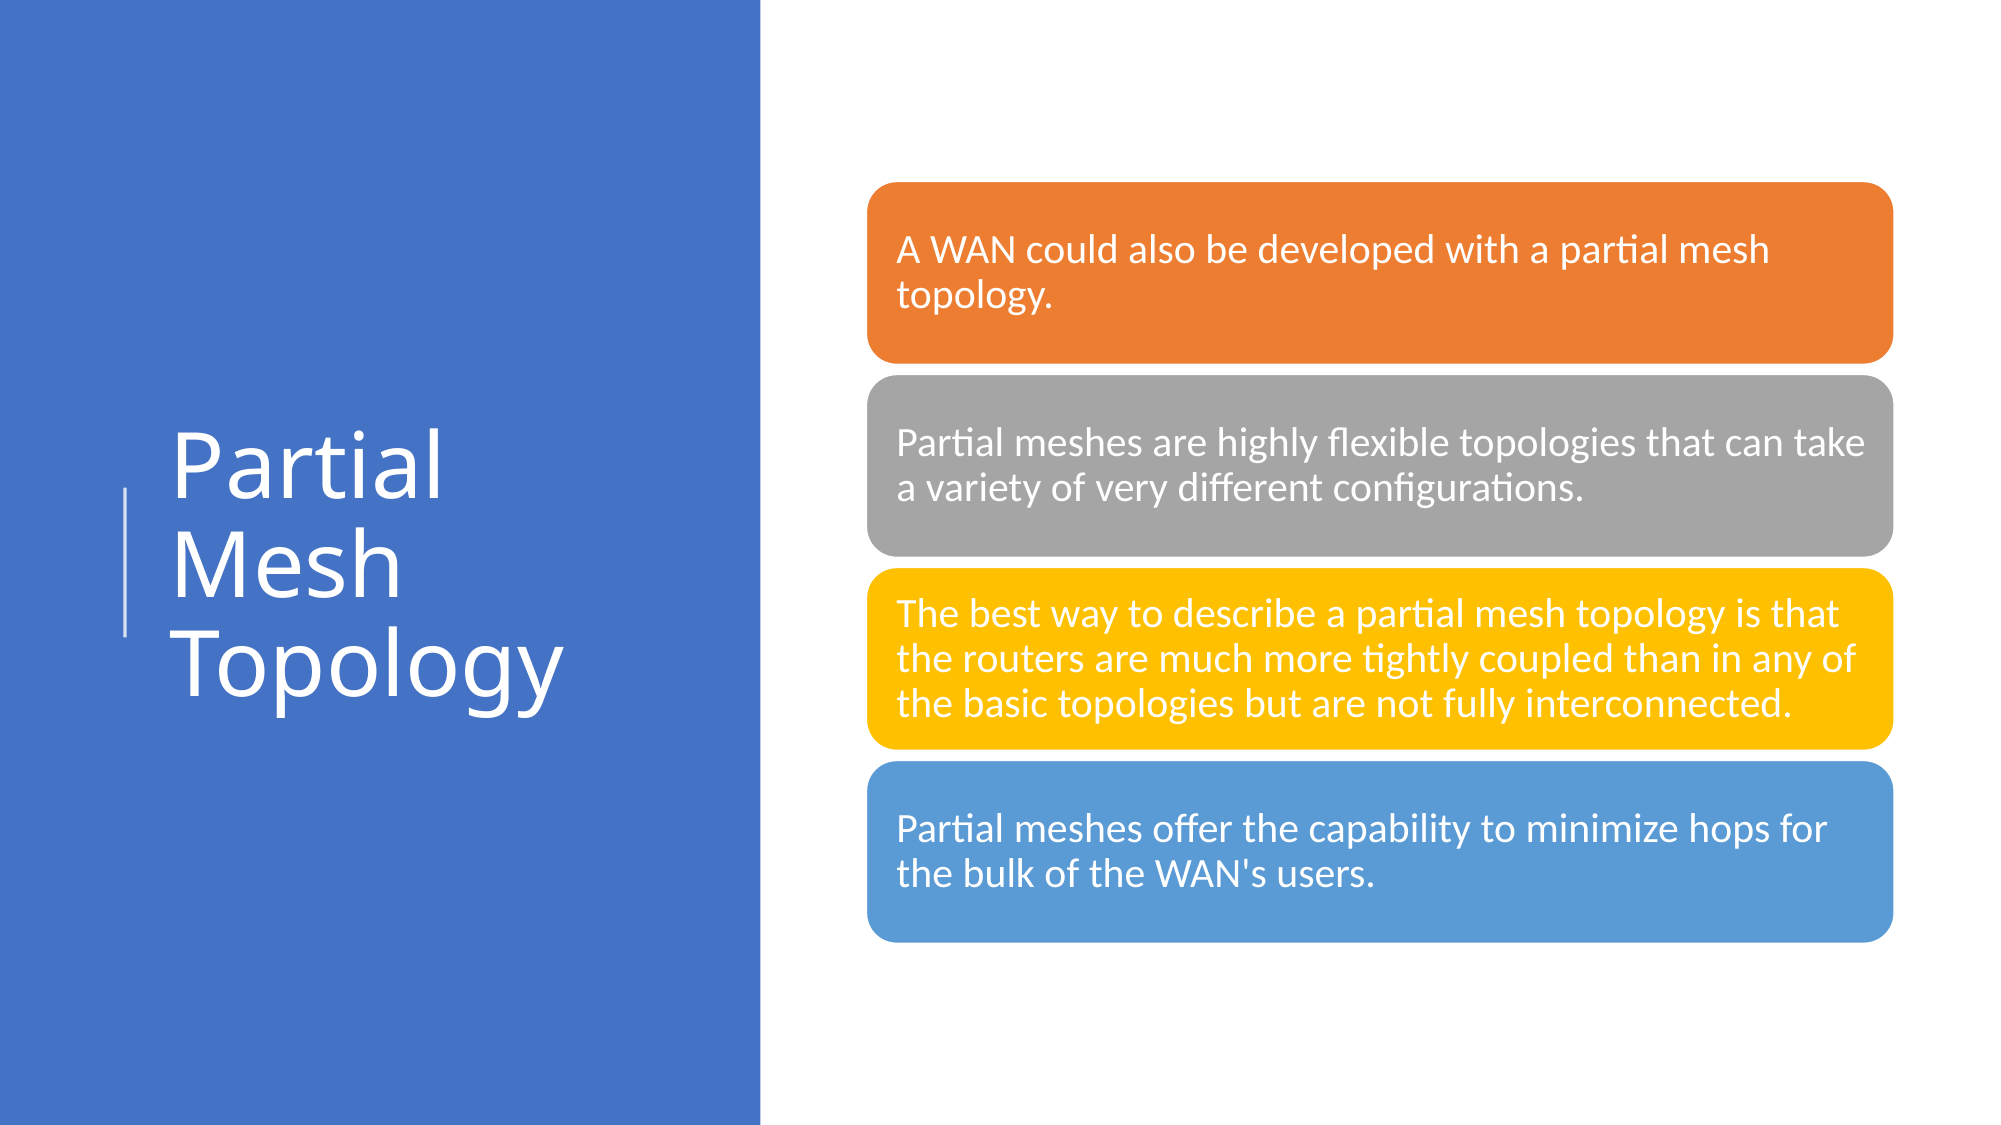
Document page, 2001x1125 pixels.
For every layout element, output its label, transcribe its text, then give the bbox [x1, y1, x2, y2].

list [866, 105, 1895, 1020]
title Partial Mesh Topology [154, 116, 708, 1020]
text_box [0, 0, 761, 1125]
